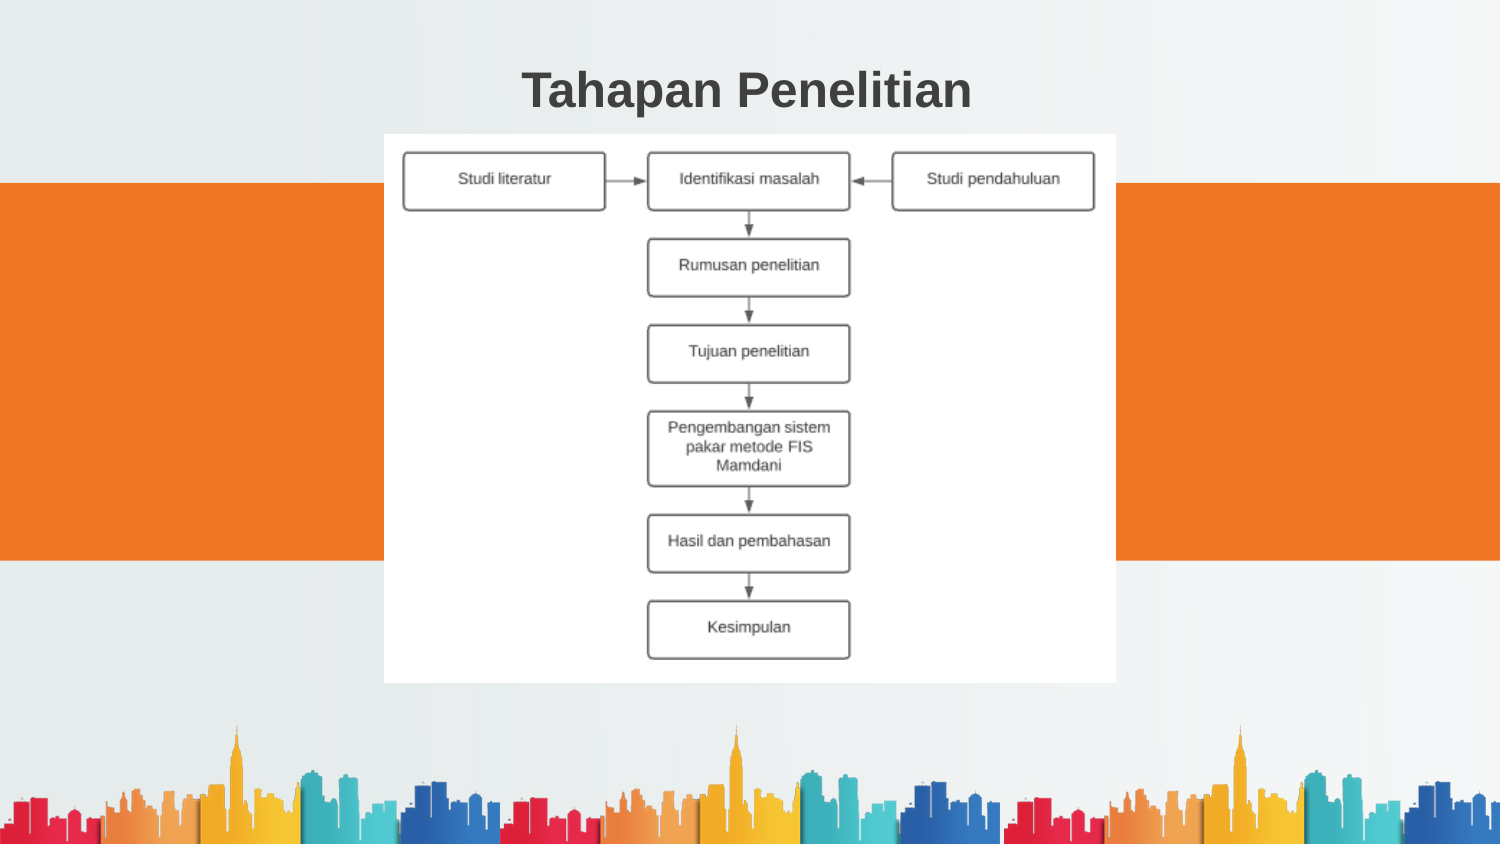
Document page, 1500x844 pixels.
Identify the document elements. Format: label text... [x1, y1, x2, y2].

picture [0, 0, 1500, 844]
text_box Tahapan Penelitian [386, 15, 1108, 132]
text_box [1120, 181, 1500, 563]
text_box [0, 181, 379, 563]
